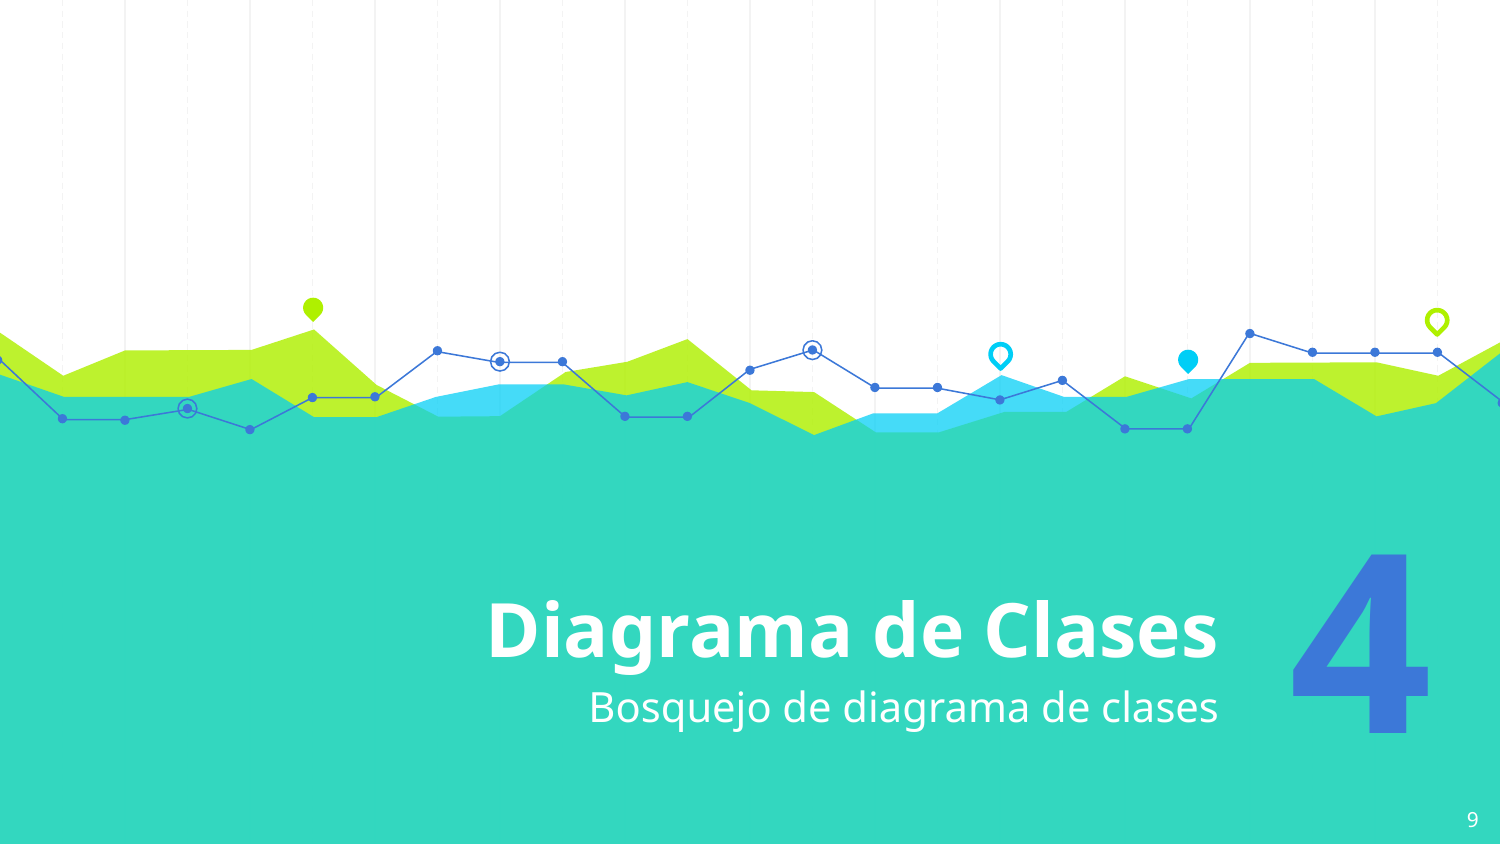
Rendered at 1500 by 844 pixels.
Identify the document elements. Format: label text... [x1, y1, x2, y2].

subtitle Bosquejo de diagrama de clases [126, 665, 1216, 795]
slide_number ‹#› [1403, 791, 1494, 844]
text_box 4 [1216, 474, 1500, 799]
title Diagrama de Clases [378, 497, 1216, 665]
